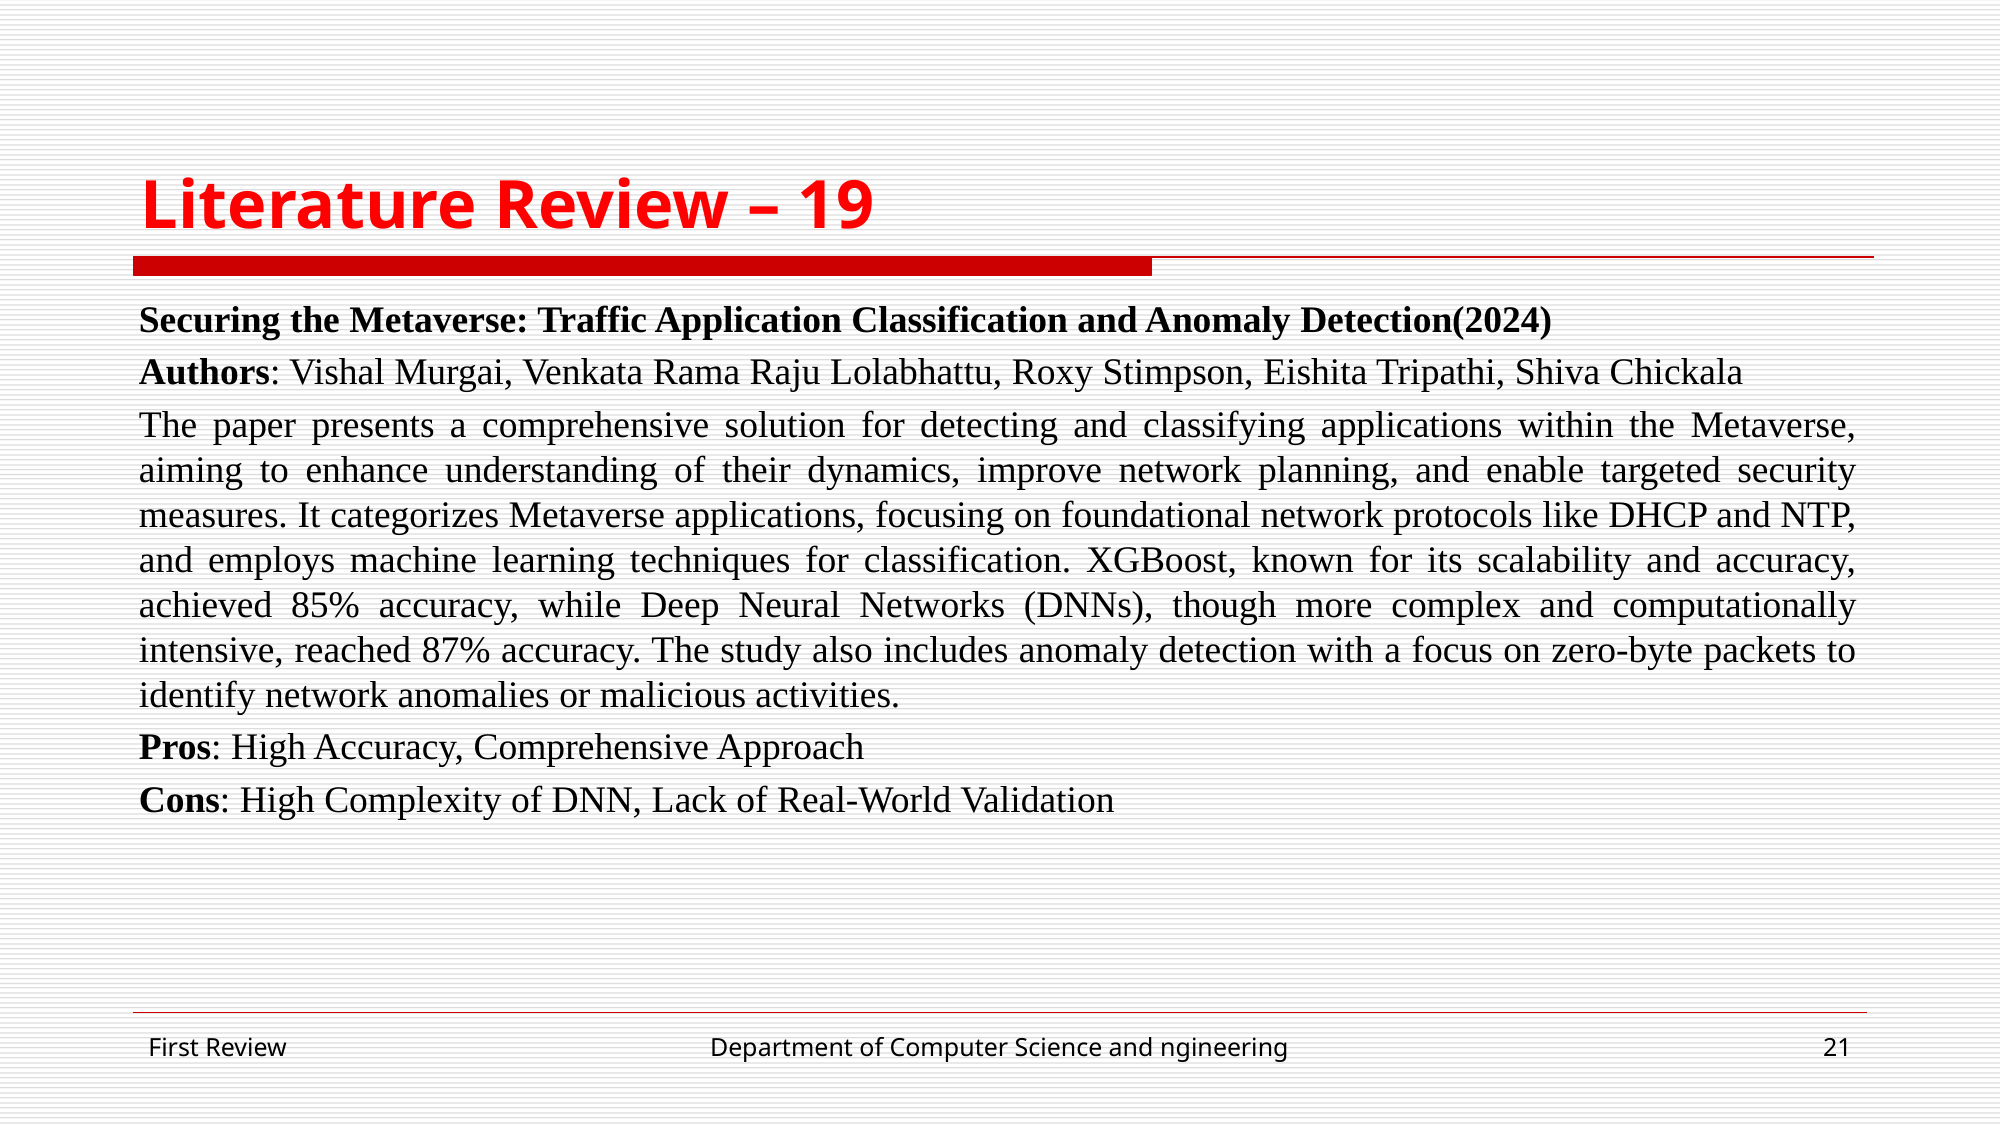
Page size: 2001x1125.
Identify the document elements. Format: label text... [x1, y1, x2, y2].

title Literature Review – 19 [125, 50, 1876, 250]
list Securing the Metaverse: Traffic Application Classification and Anomaly Detection(2024) Authors: Vishal Murgai, Venkata Rama Raju Lolabhattu, Roxy Stimpson, Eishita Tripathi, Shiva Chickala The paper presents a comprehensive solution for detecting and classifying applications within the Metaverse, aiming to enhance understanding of their dynamics, improve network planning, and enable targeted security measures. It categorizes Metaverse applications, focusing on foundational network protocols like DHCP and NTP, and employs machine learning techniques for classification. XGBoost, known for its scalability and accuracy, achieved 85% accuracy, while Deep Neural Networks (DNNs), though more complex and computationally intensive, reached 87% accuracy. The study also includes anomaly detection with a focus on zero-byte packets to identify network anomalies or malicious activities. Pros: High Accuracy, Comprehensive Approach Cons: High Complexity of DNN, Lack of Real-World Validation [123, 287, 1874, 988]
slide_number First Review [133, 1024, 567, 1103]
picture [0, 0, 2001, 1125]
slide_number ‹#› [1433, 1024, 1867, 1103]
footer Department of Computer Science and ngineering [683, 1024, 1317, 1103]
